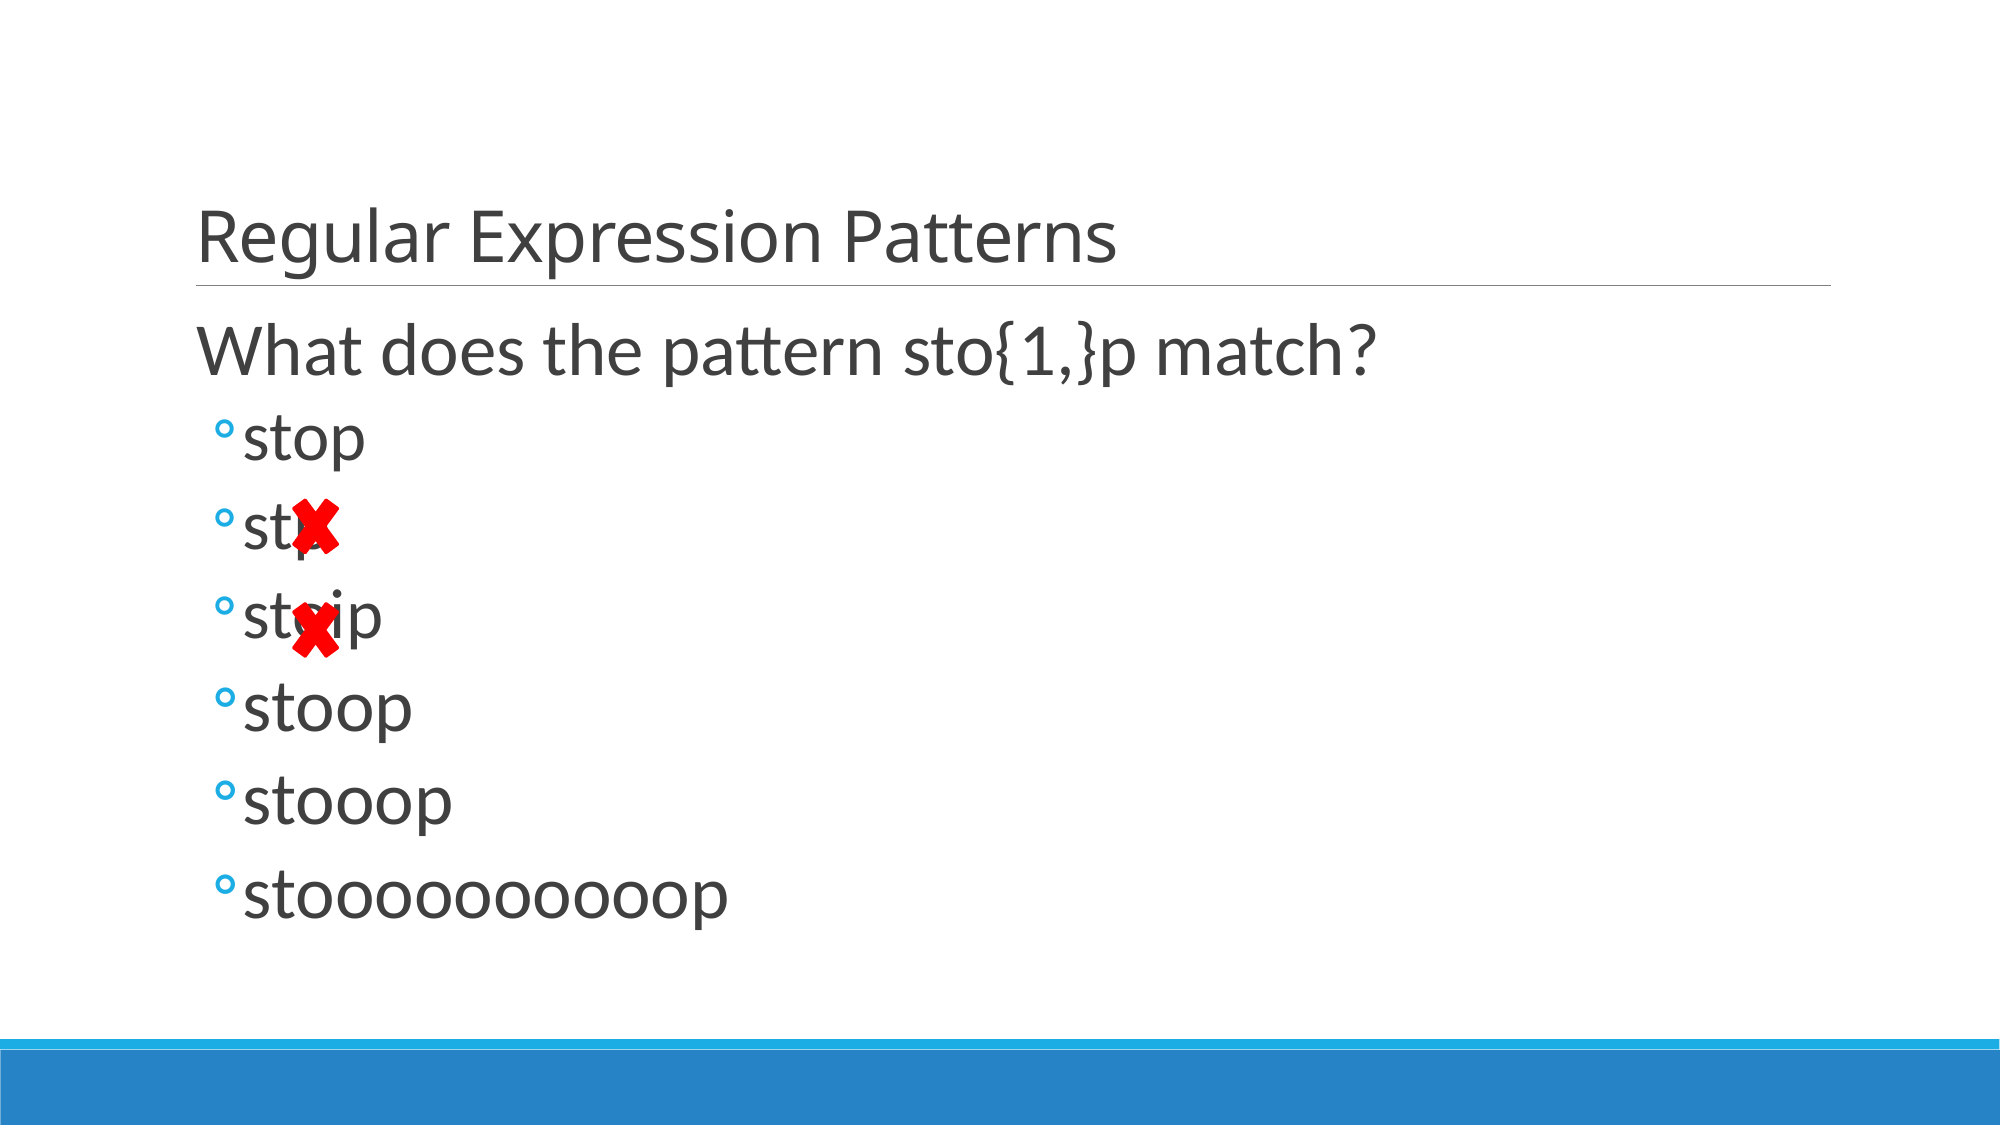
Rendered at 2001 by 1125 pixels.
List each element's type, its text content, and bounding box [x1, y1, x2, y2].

title Regular Expression Patterns [180, 47, 1830, 285]
text_box [292, 498, 339, 555]
list What does the pattern sto{1,}p match? stop stp stoip stoop stooop stoooooooooop [180, 302, 1830, 963]
text_box [292, 602, 339, 658]
